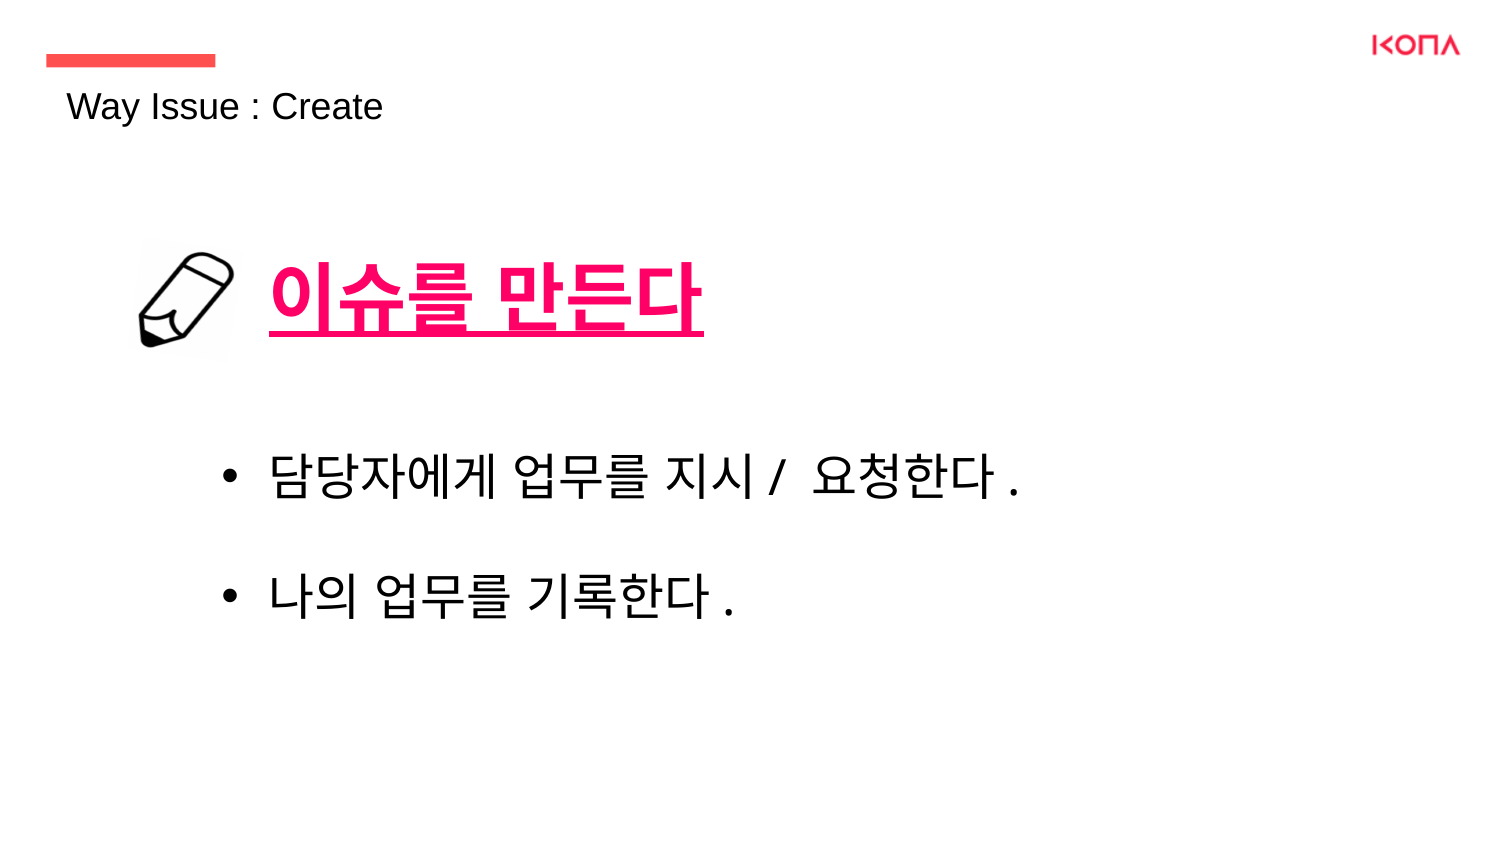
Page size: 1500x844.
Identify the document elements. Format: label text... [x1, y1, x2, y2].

picture [1364, 23, 1463, 69]
picture [128, 238, 242, 361]
text_box Way Issue : Create [55, 76, 479, 133]
text_box 담당자에게 업무를 지시/ 요청한다. 나의 업무를 기록한다. [206, 437, 1223, 633]
text_box 이슈를 만든다 [253, 243, 939, 348]
